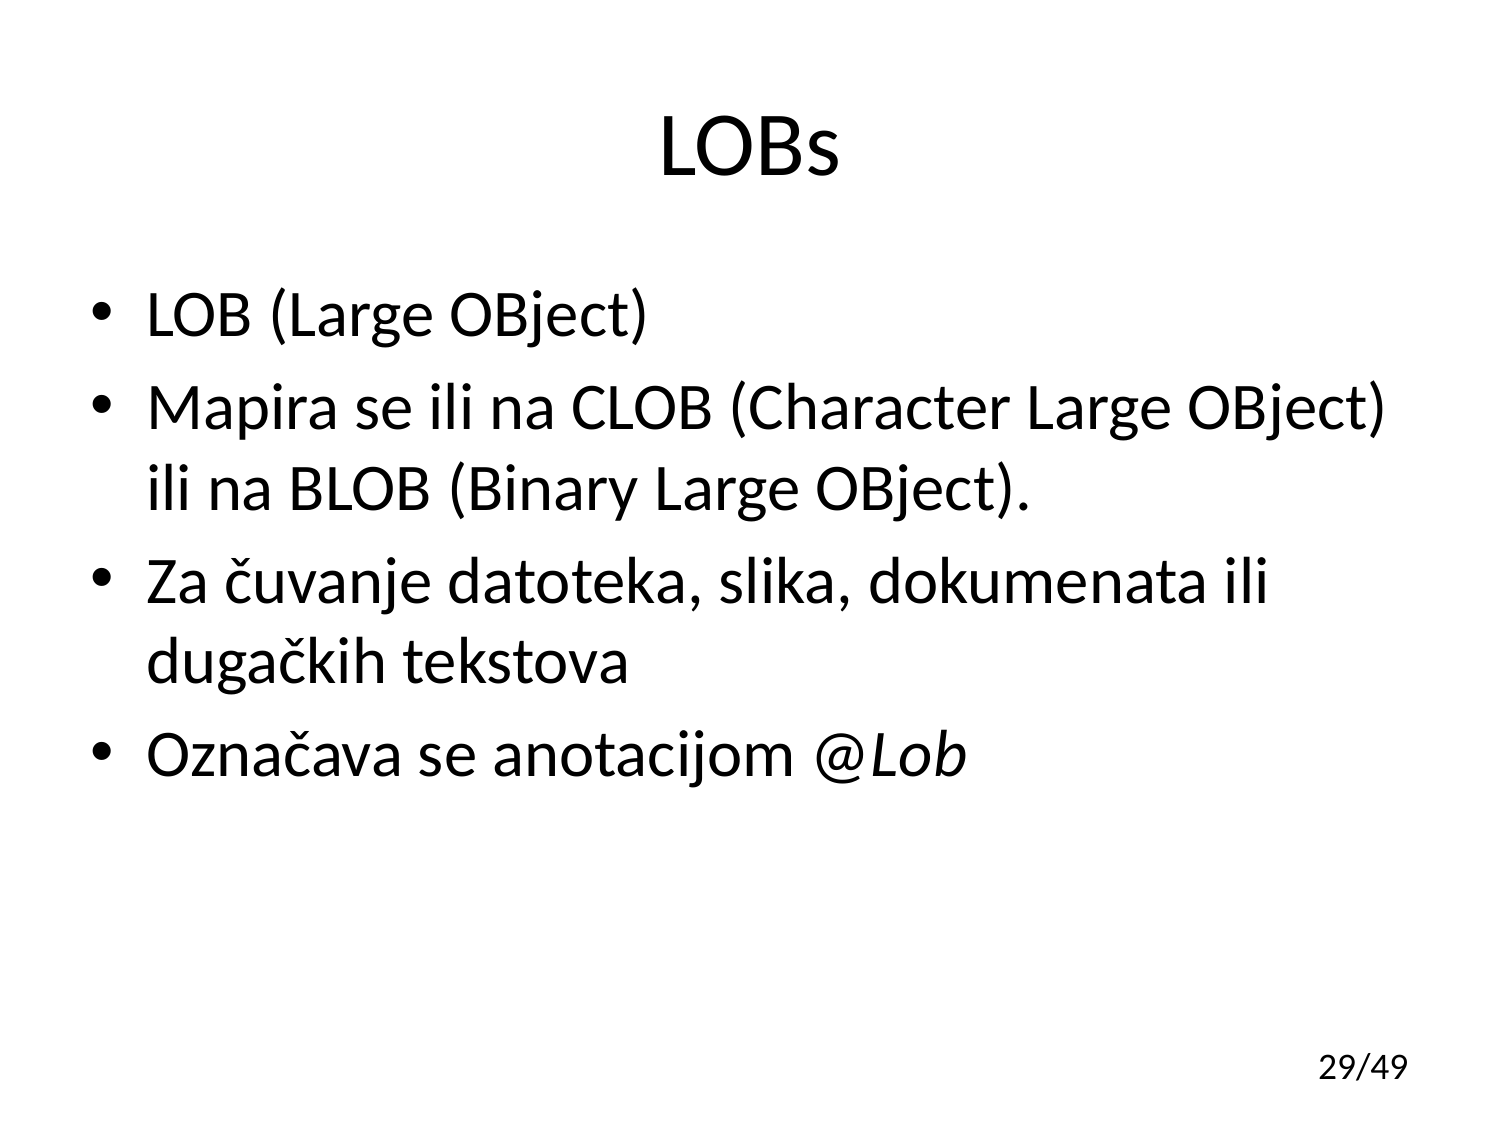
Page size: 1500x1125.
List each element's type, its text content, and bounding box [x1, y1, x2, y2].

list LOB (Large OBject) Mapira se ili na CLOB (Character Large OBject) ili na BLOB (Binary Large OBject). Za čuvanje datoteka, slika, dokumenata ili dugačkih tekstova Označava se anotacijom @Lob [75, 262, 1425, 1005]
title LOBs [75, 45, 1425, 233]
